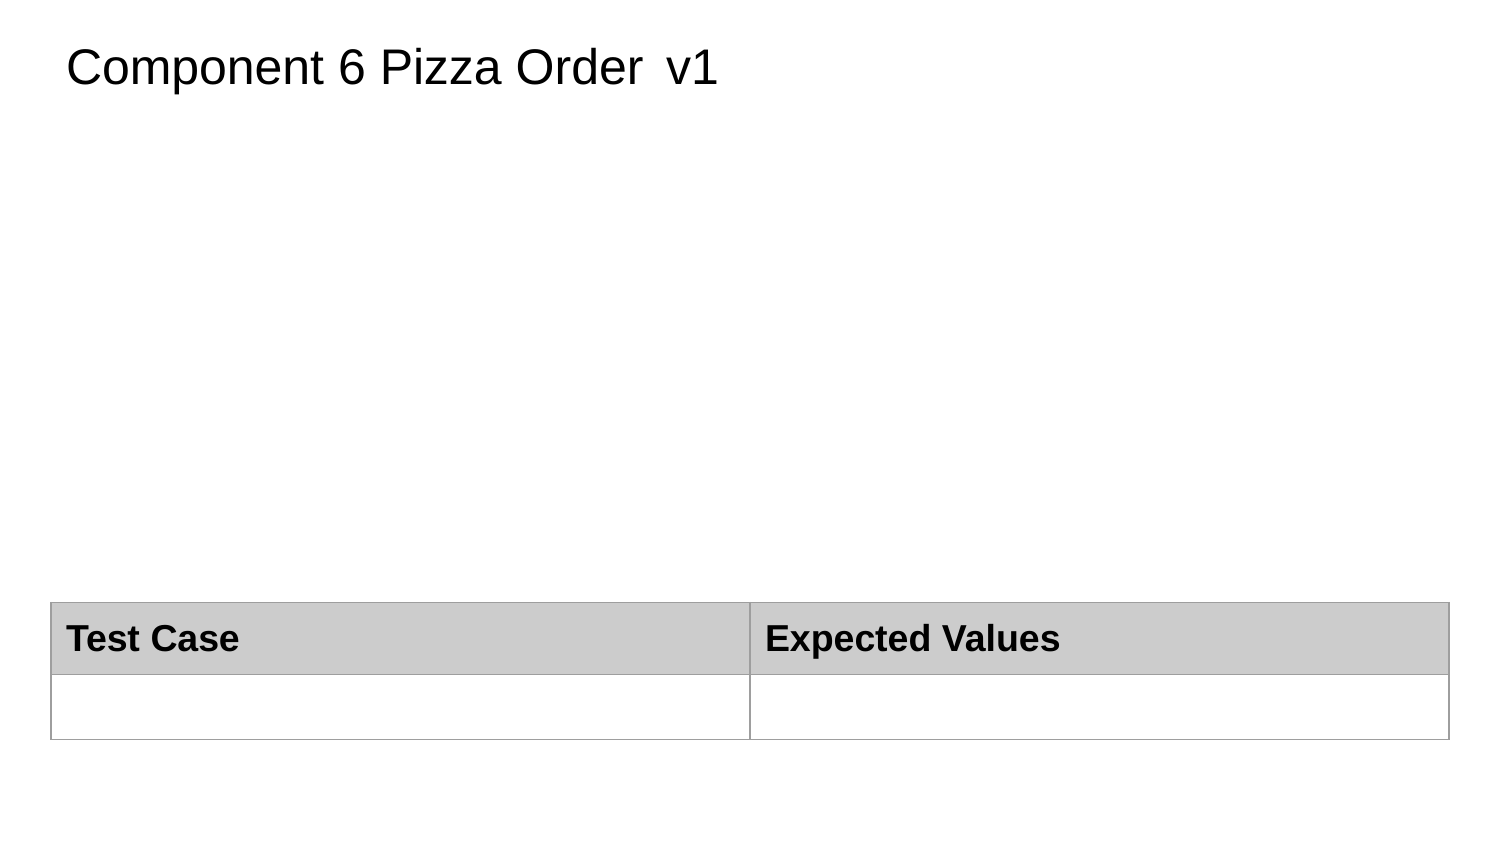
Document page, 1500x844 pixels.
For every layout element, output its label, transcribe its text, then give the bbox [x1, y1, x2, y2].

table_header Test Case [52, 603, 749, 674]
table_cell [52, 675, 749, 739]
title Component 6 Pizza Order v1 [51, 19, 1449, 114]
table_header Expected Values [751, 603, 1448, 674]
table_cell [751, 675, 1448, 739]
